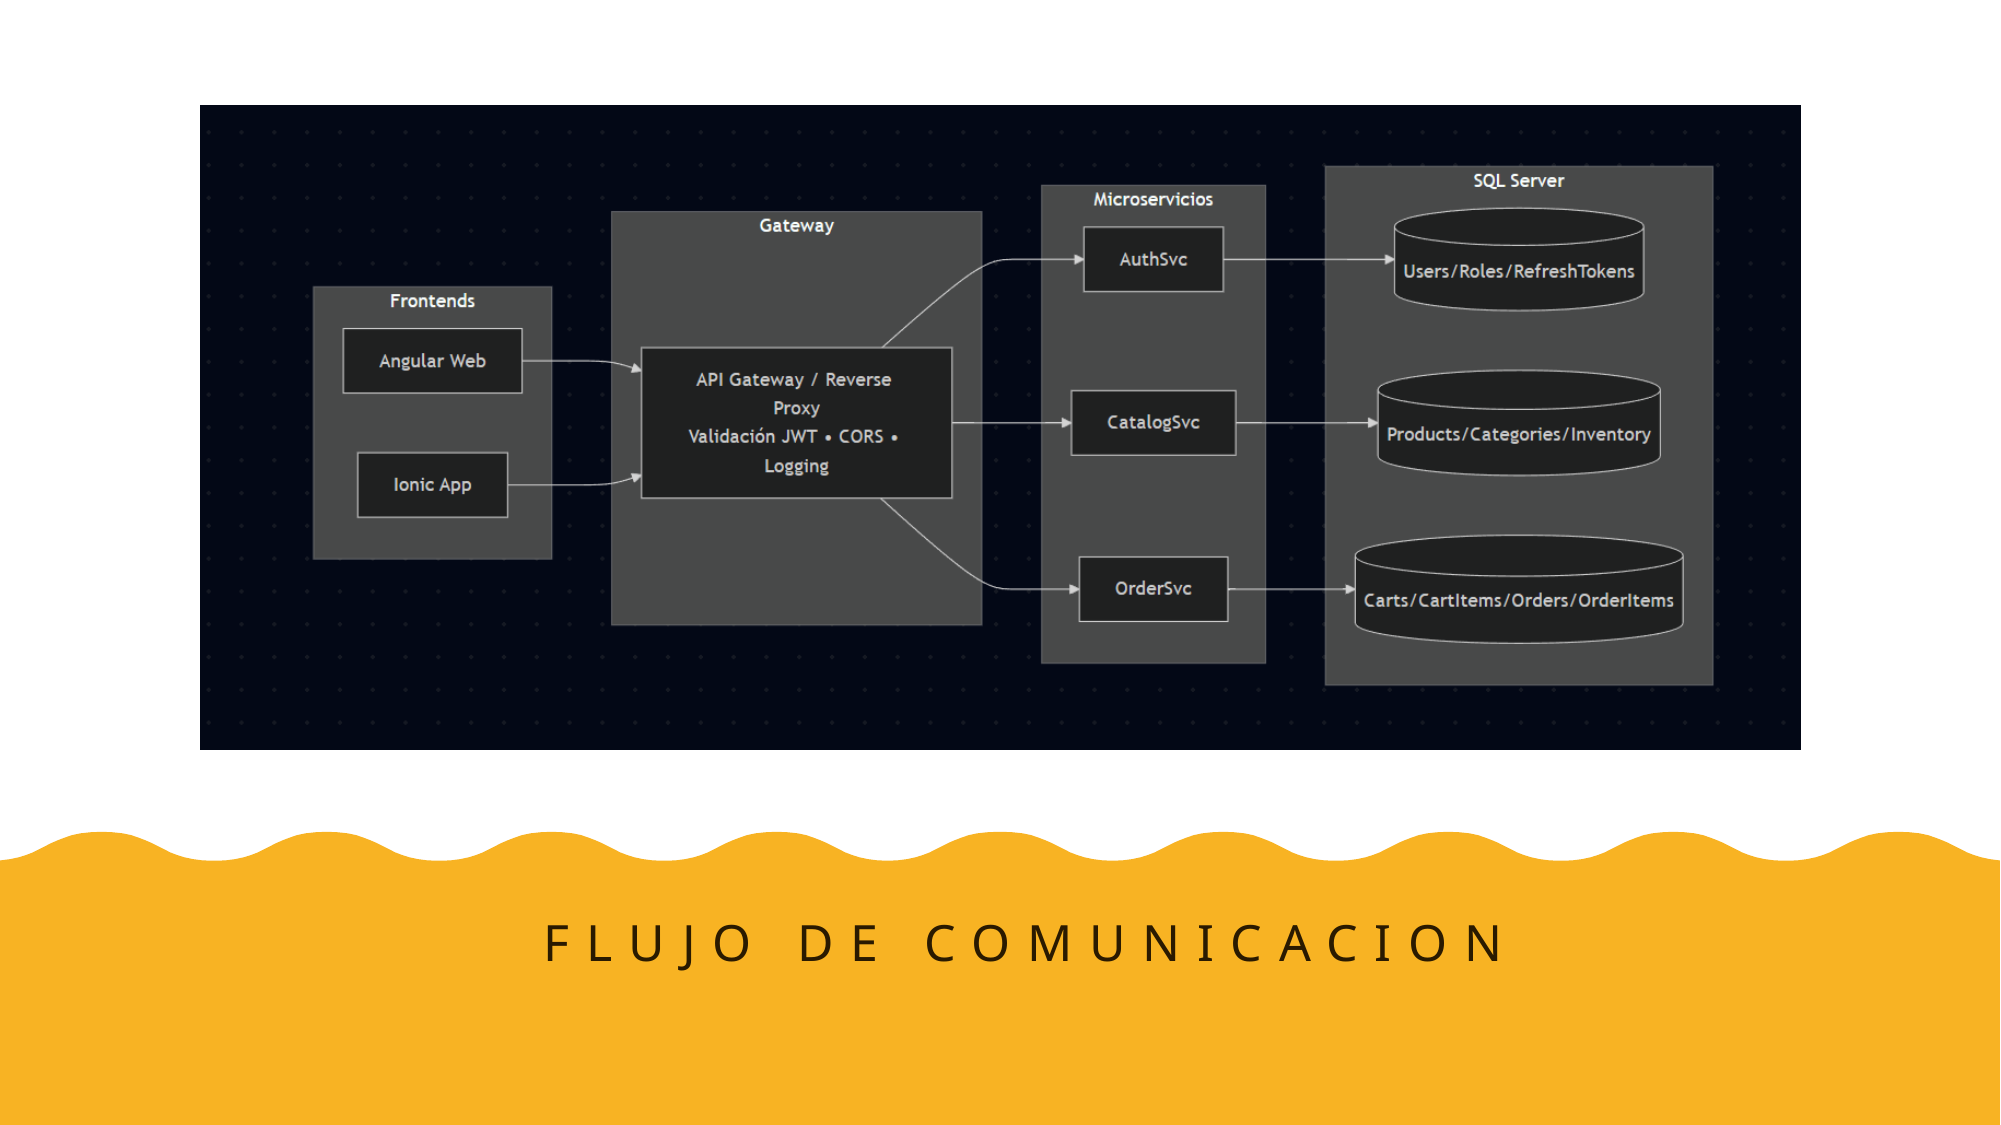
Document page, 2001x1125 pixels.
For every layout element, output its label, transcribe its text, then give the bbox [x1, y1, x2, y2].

title Flujo de Comunicacion [176, 893, 1870, 980]
text_box [0, 0, 2000, 859]
text_box [0, 830, 2000, 1125]
picture [199, 105, 1801, 750]
